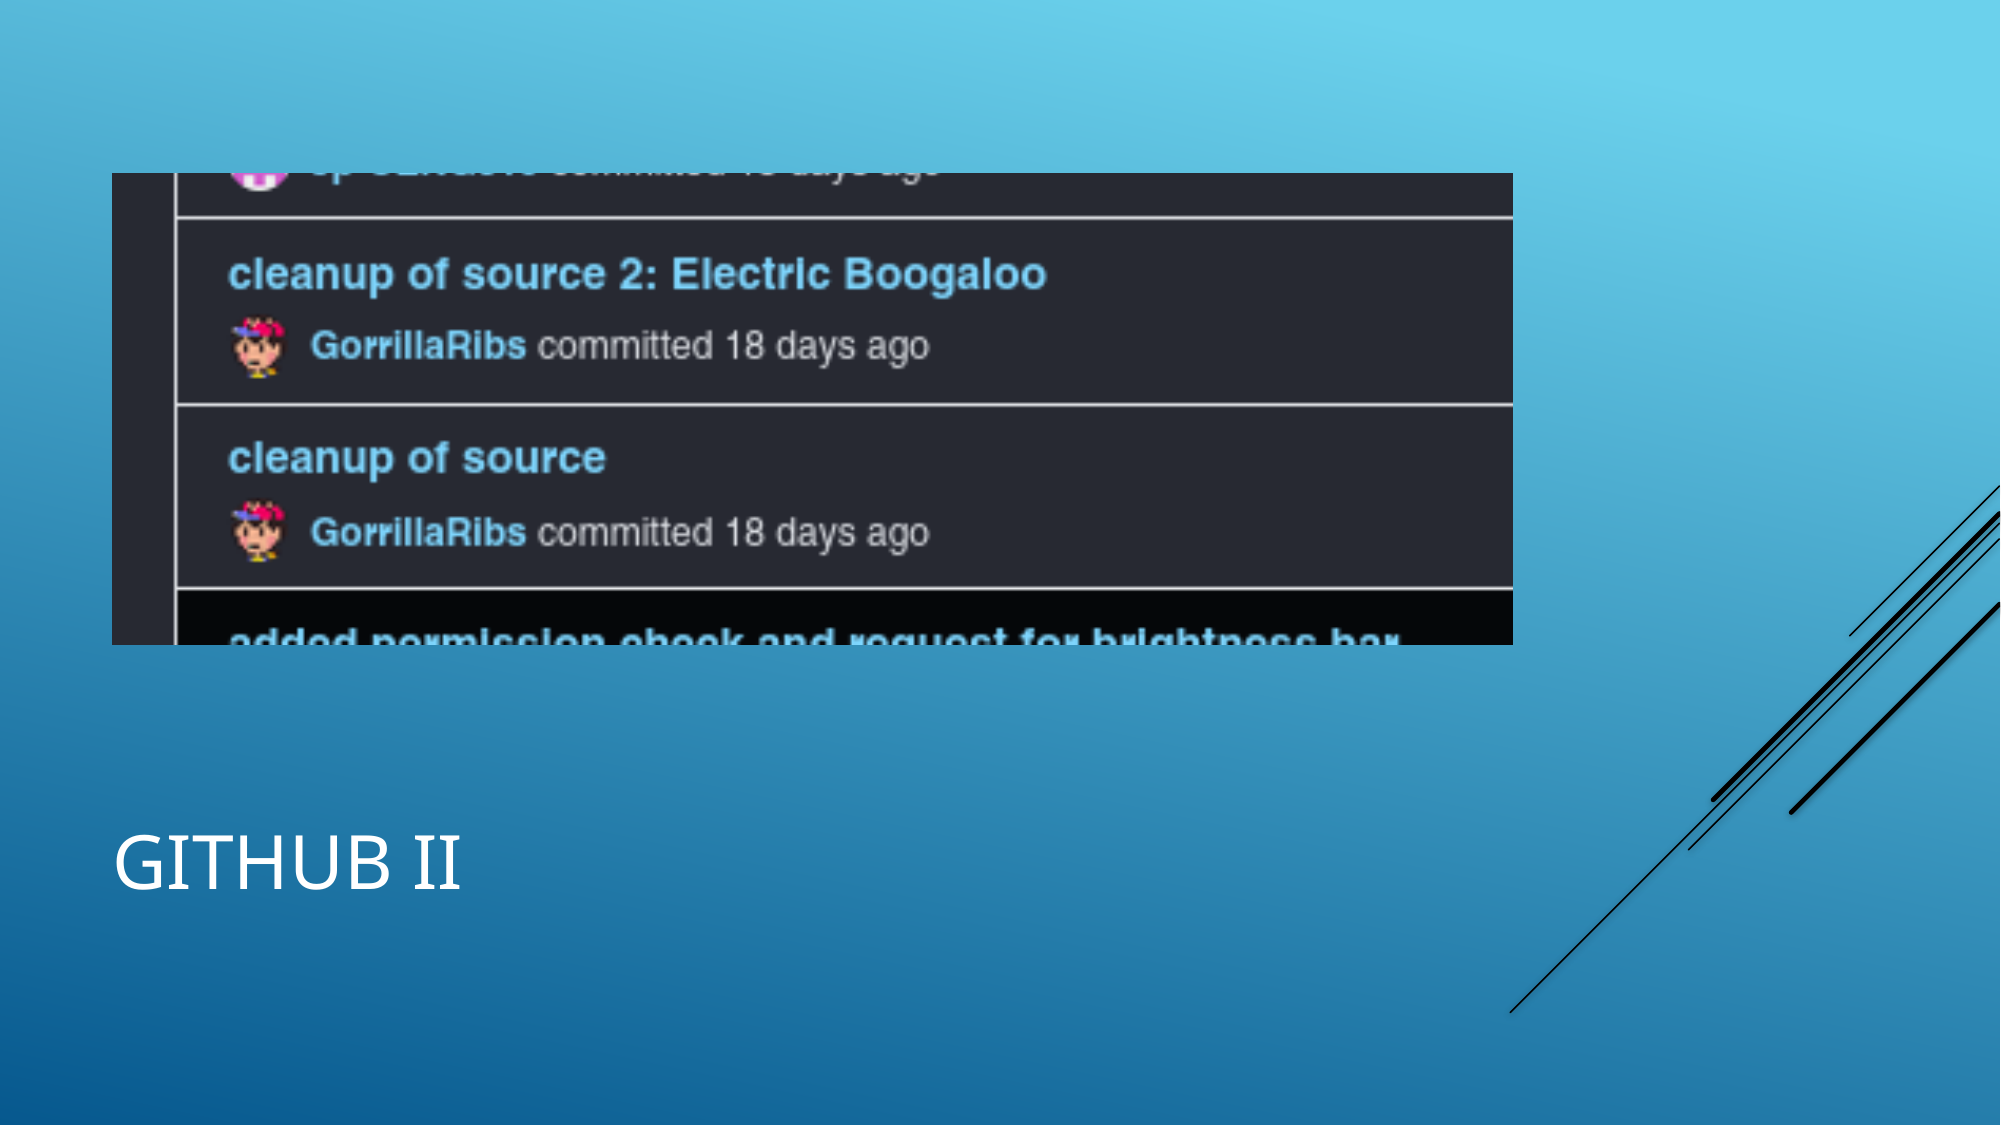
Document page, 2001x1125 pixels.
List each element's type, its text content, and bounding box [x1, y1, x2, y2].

picture [111, 173, 1513, 645]
text_box GITHUB II [112, 736, 1513, 984]
